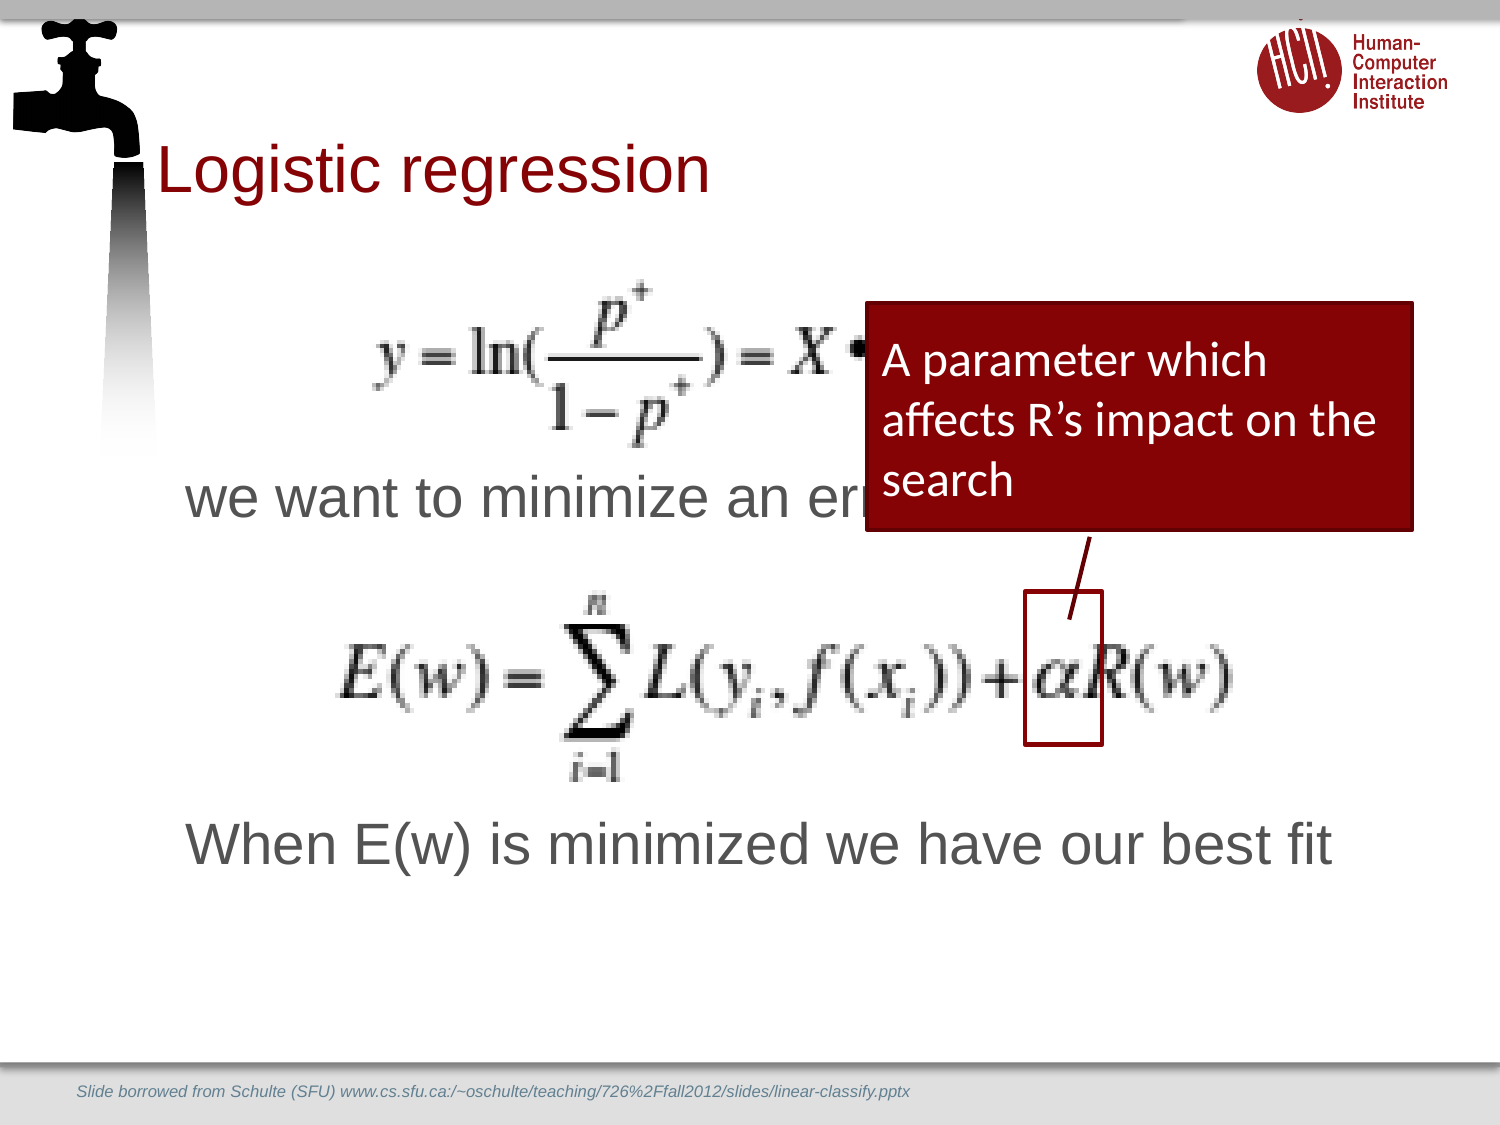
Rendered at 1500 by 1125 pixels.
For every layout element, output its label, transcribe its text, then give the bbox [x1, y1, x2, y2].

text_box A parameter which affects R’s impact on the search [865, 301, 1414, 532]
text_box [364, 258, 931, 453]
picture [13, 20, 140, 158]
list we want to minimize an error term based on w When E(w) is minimized we have our best fit [185, 303, 1413, 1022]
footer Slide borrowed from Schulte (SFU) www.cs.sfu.ca:/~oschulte/teaching/726%2Ffall2012/slides/linear-classify.pptx [76, 1080, 1342, 1110]
picture [1257, 20, 1447, 113]
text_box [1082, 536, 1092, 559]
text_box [326, 560, 1235, 788]
title Logistic regression [156, 50, 1187, 214]
